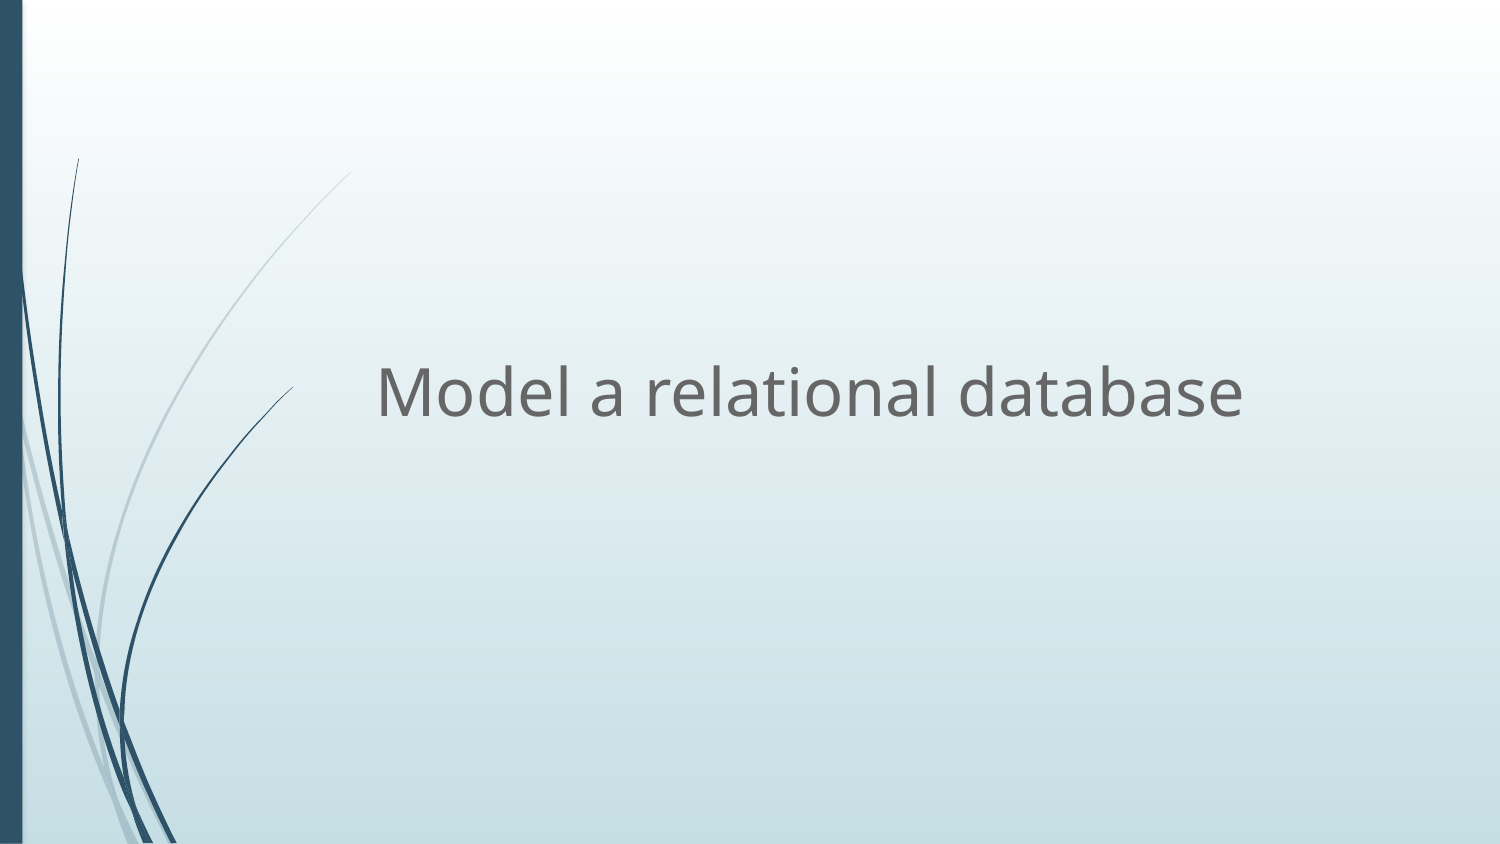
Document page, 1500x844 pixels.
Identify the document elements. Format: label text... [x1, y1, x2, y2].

list Model a relational database [165, 334, 1440, 705]
